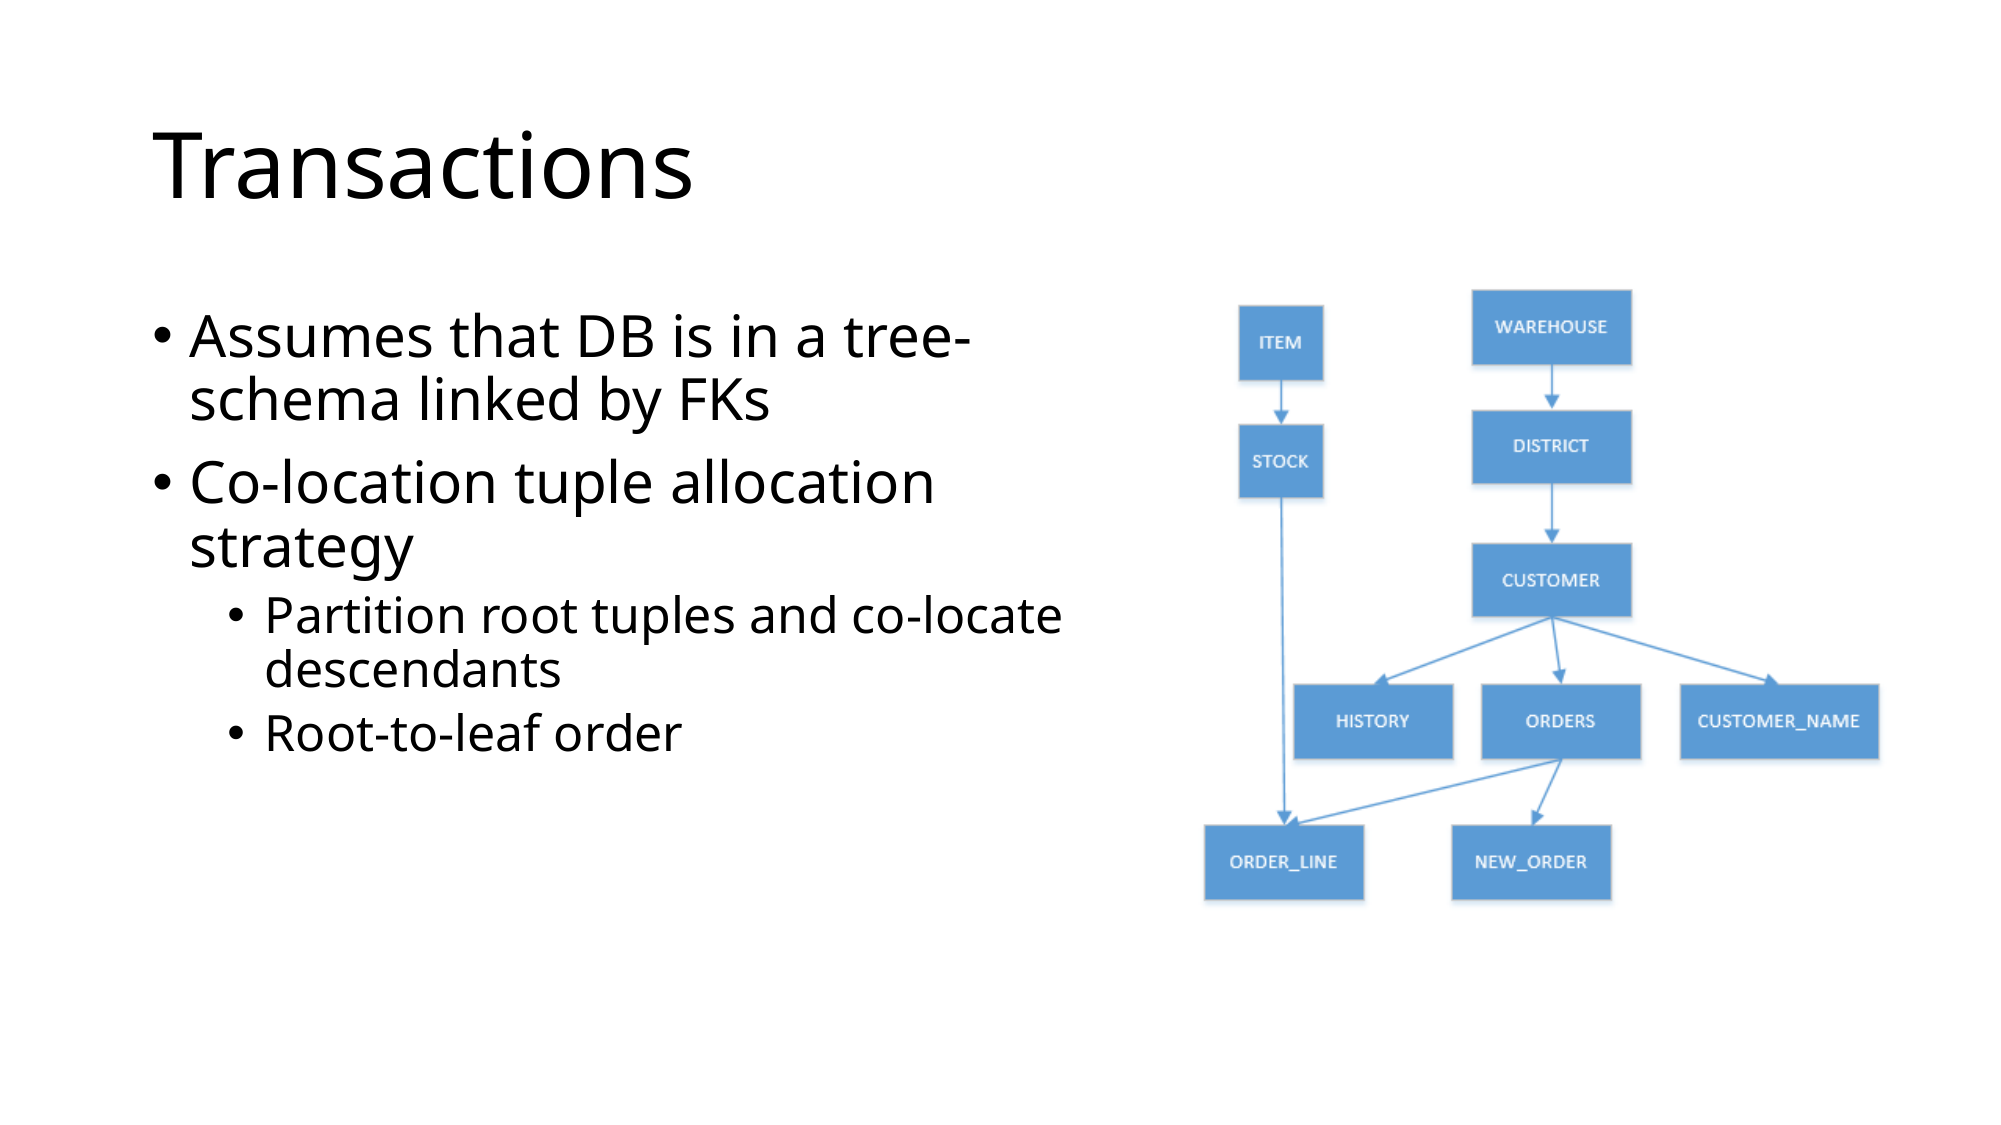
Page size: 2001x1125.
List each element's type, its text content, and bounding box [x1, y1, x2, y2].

list Assumes that DB is in a tree-schema linked by FKs Co-location tuple allocation strategy Partition root tuples and co-locate descendants Root-to-leaf order [137, 299, 1156, 1014]
title Transactions [137, 59, 1863, 278]
picture [1179, 277, 1888, 920]
